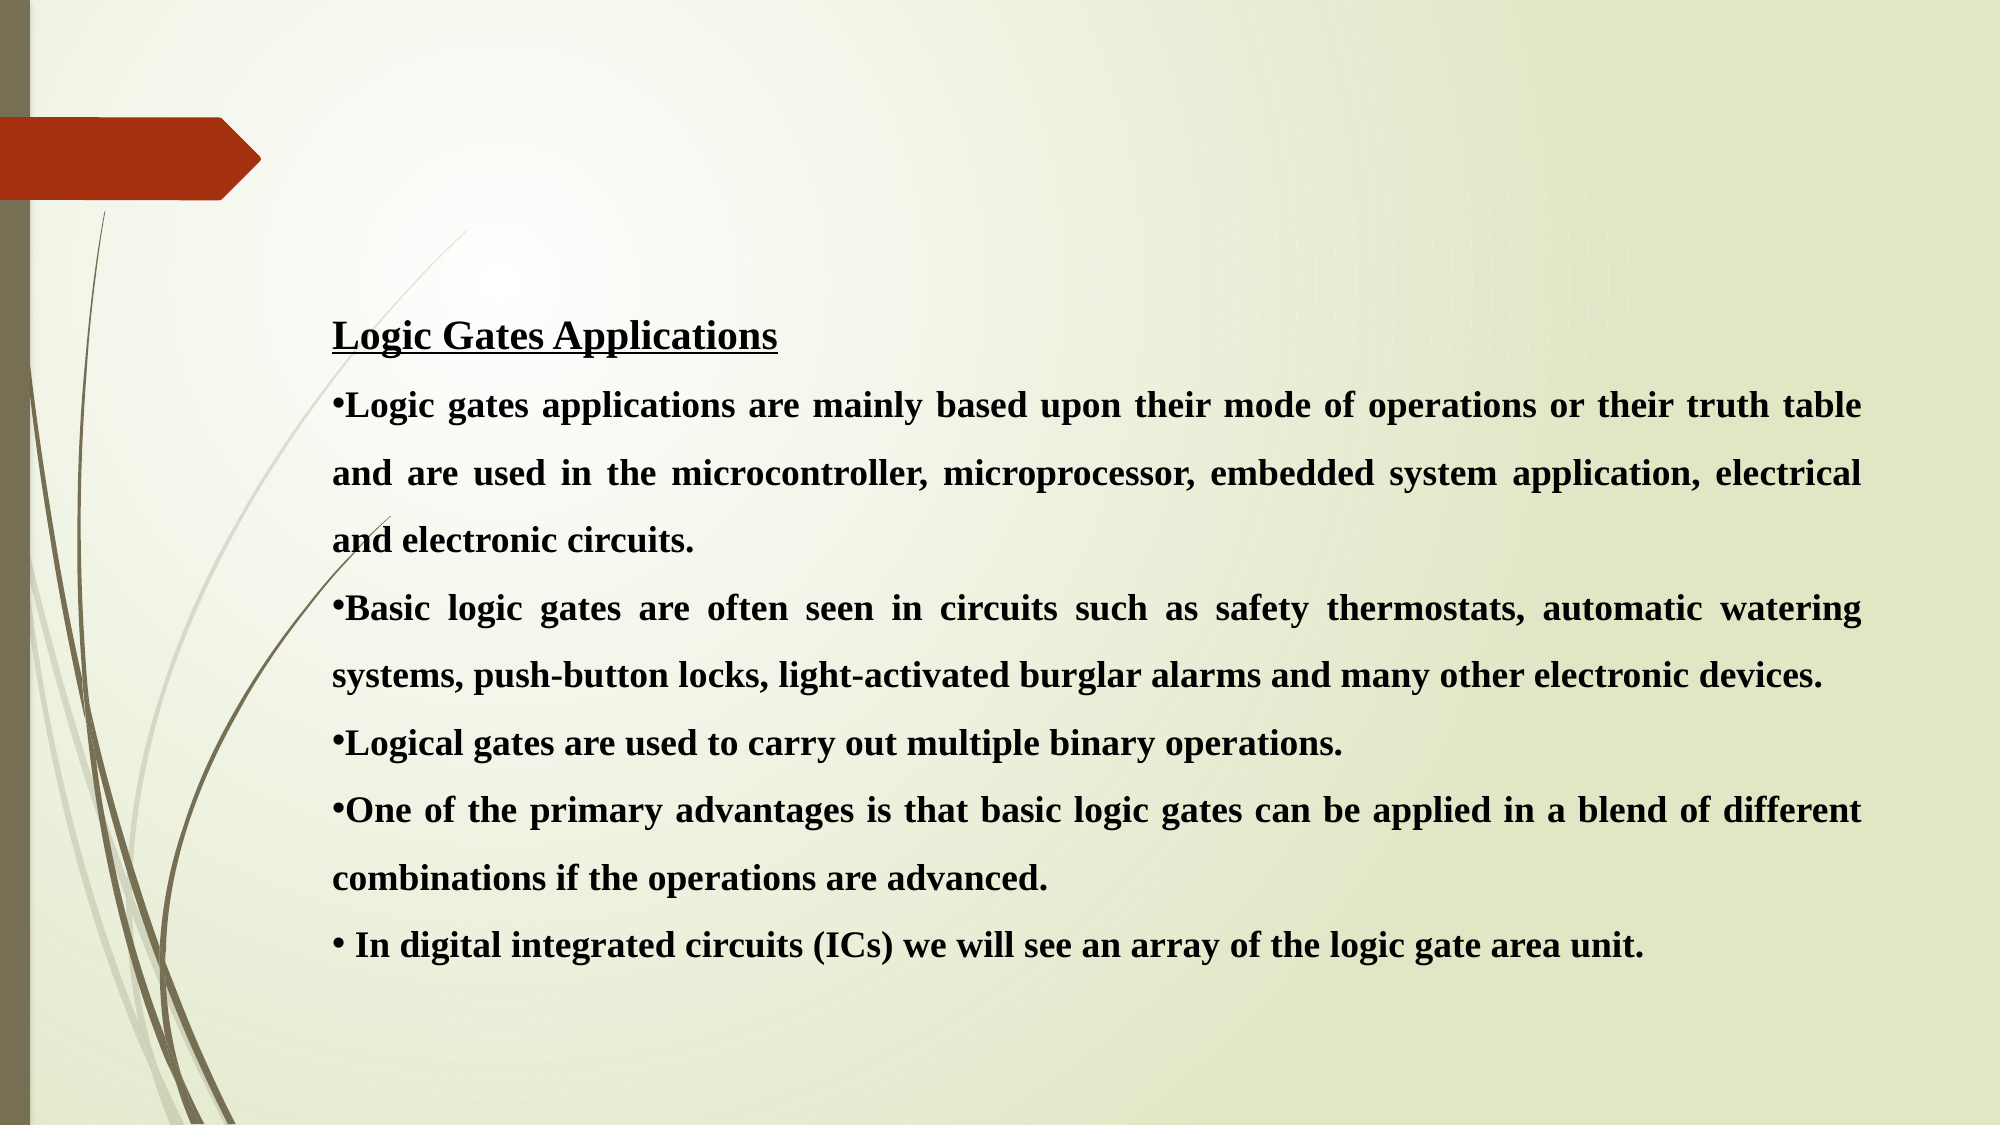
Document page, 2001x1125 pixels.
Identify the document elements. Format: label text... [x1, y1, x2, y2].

text_box Logic Gates Applications Logic gates applications are mainly based upon their mode of operations or their truth table and are used in the microcontroller, microprocessor, embedded system application, electrical and electronic circuits. Basic logic gates are often seen in circuits such as safety thermostats, automatic watering systems, push-button locks, light-activated burglar alarms and many other electronic devices. Logical gates are used to carry out multiple binary operations. One of the primary advantages is that basic logic gates can be applied in a blend of different combinations if the operations are advanced. In digital integrated circuits (ICs) we will see an array of the logic gate area unit. [317, 275, 1879, 973]
